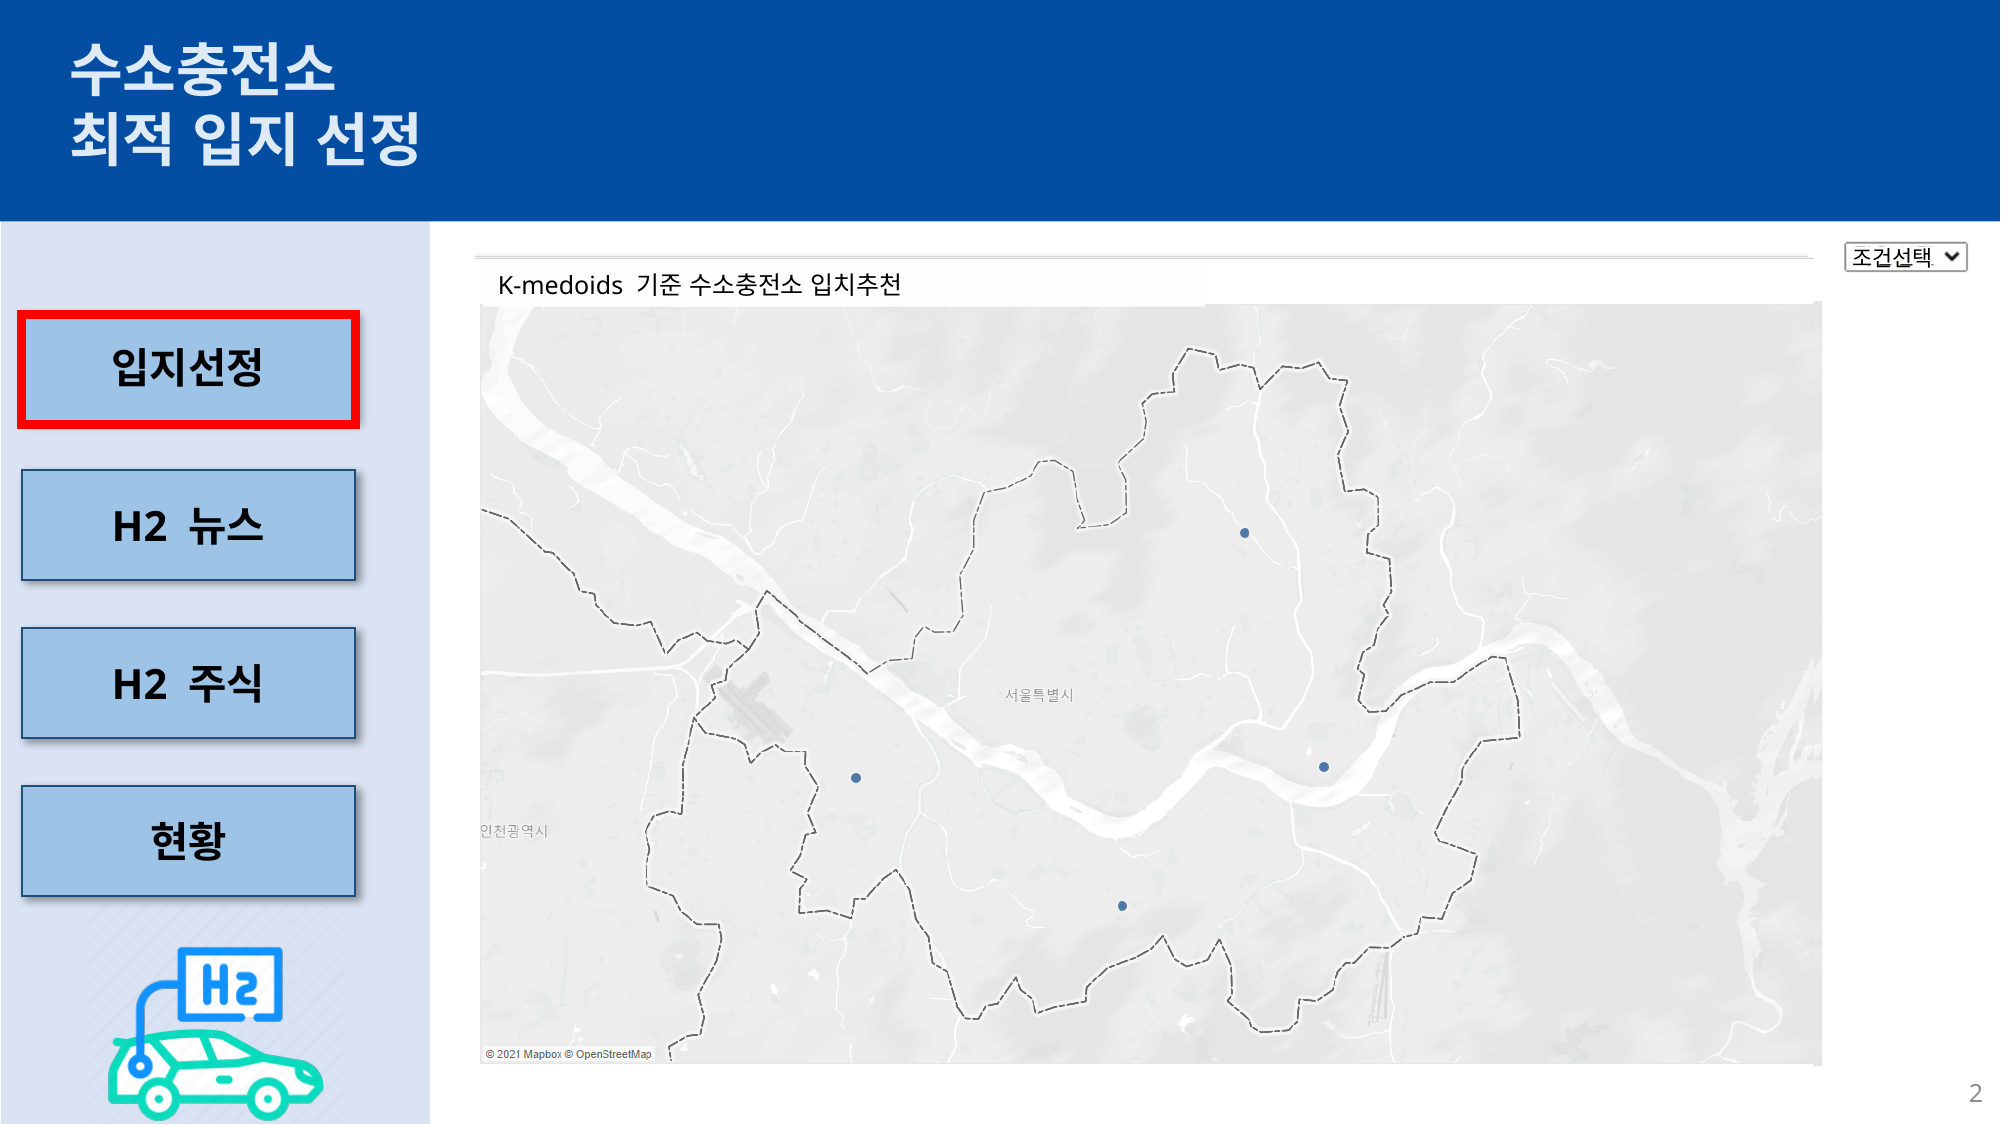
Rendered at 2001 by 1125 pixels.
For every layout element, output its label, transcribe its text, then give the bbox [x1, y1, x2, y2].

text_box 수소충전소 최적 입지 선정 [54, 26, 1055, 181]
text_box 현황 [21, 785, 356, 897]
text_box [0, 0, 2000, 222]
slide_number 2 [1548, 1064, 1999, 1125]
picture [475, 253, 1823, 1070]
text_box [0, 222, 432, 1125]
text_box [21, 313, 356, 426]
text_box H2 주식 [21, 627, 356, 739]
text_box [1837, 236, 1976, 280]
text_box H2 뉴스 [21, 469, 356, 581]
picture [87, 905, 345, 1125]
